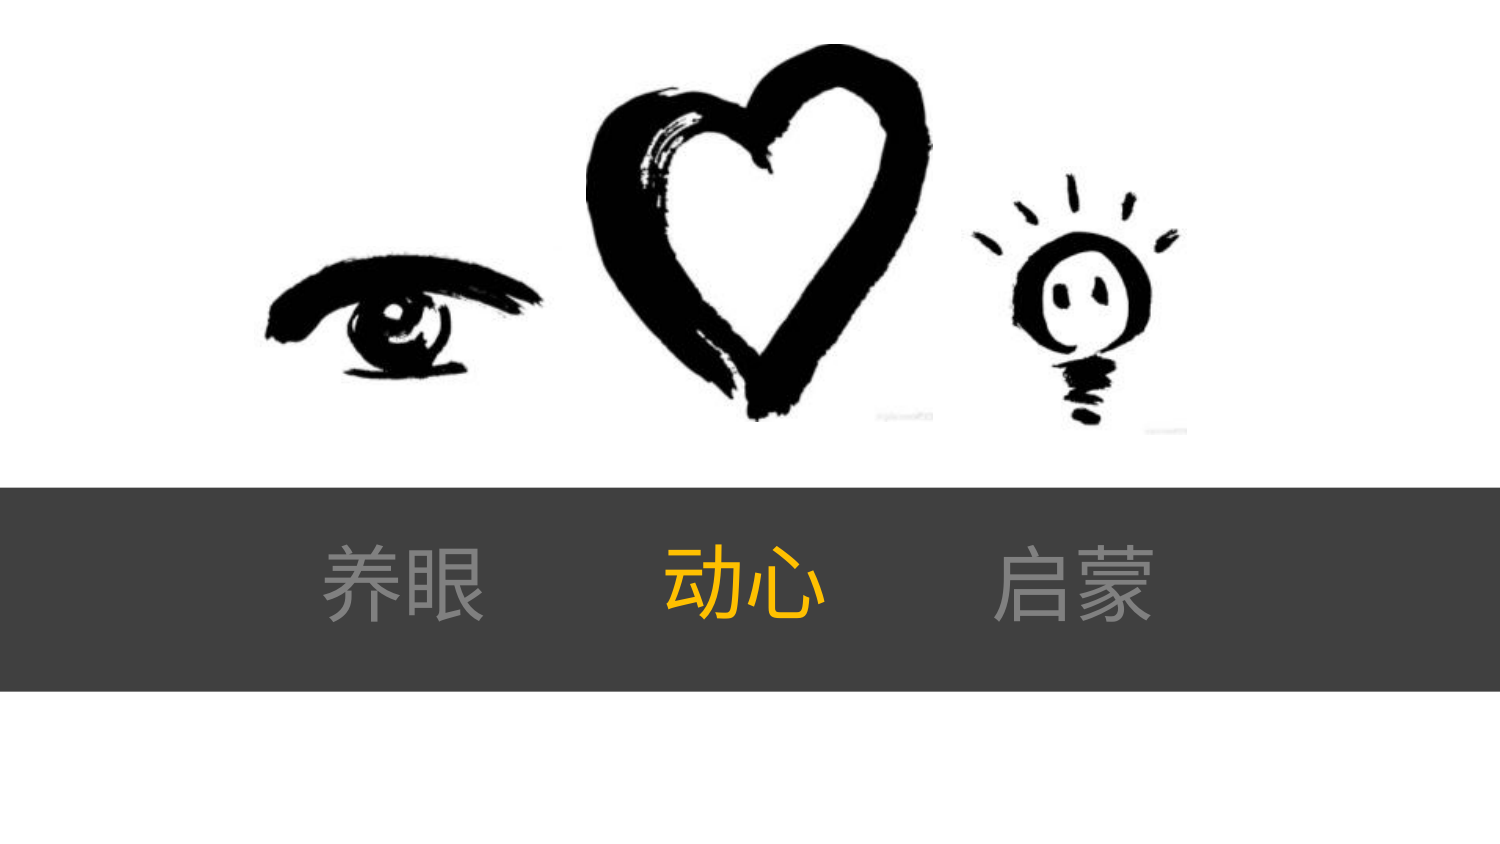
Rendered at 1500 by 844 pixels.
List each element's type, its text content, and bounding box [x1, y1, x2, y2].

picture [961, 166, 1187, 435]
picture [253, 246, 562, 393]
text_box 养眼 [305, 524, 510, 640]
text_box [0, 485, 1500, 694]
text_box 启蒙 [976, 524, 1246, 640]
picture [586, 43, 933, 422]
text_box 动心 [646, 522, 940, 638]
